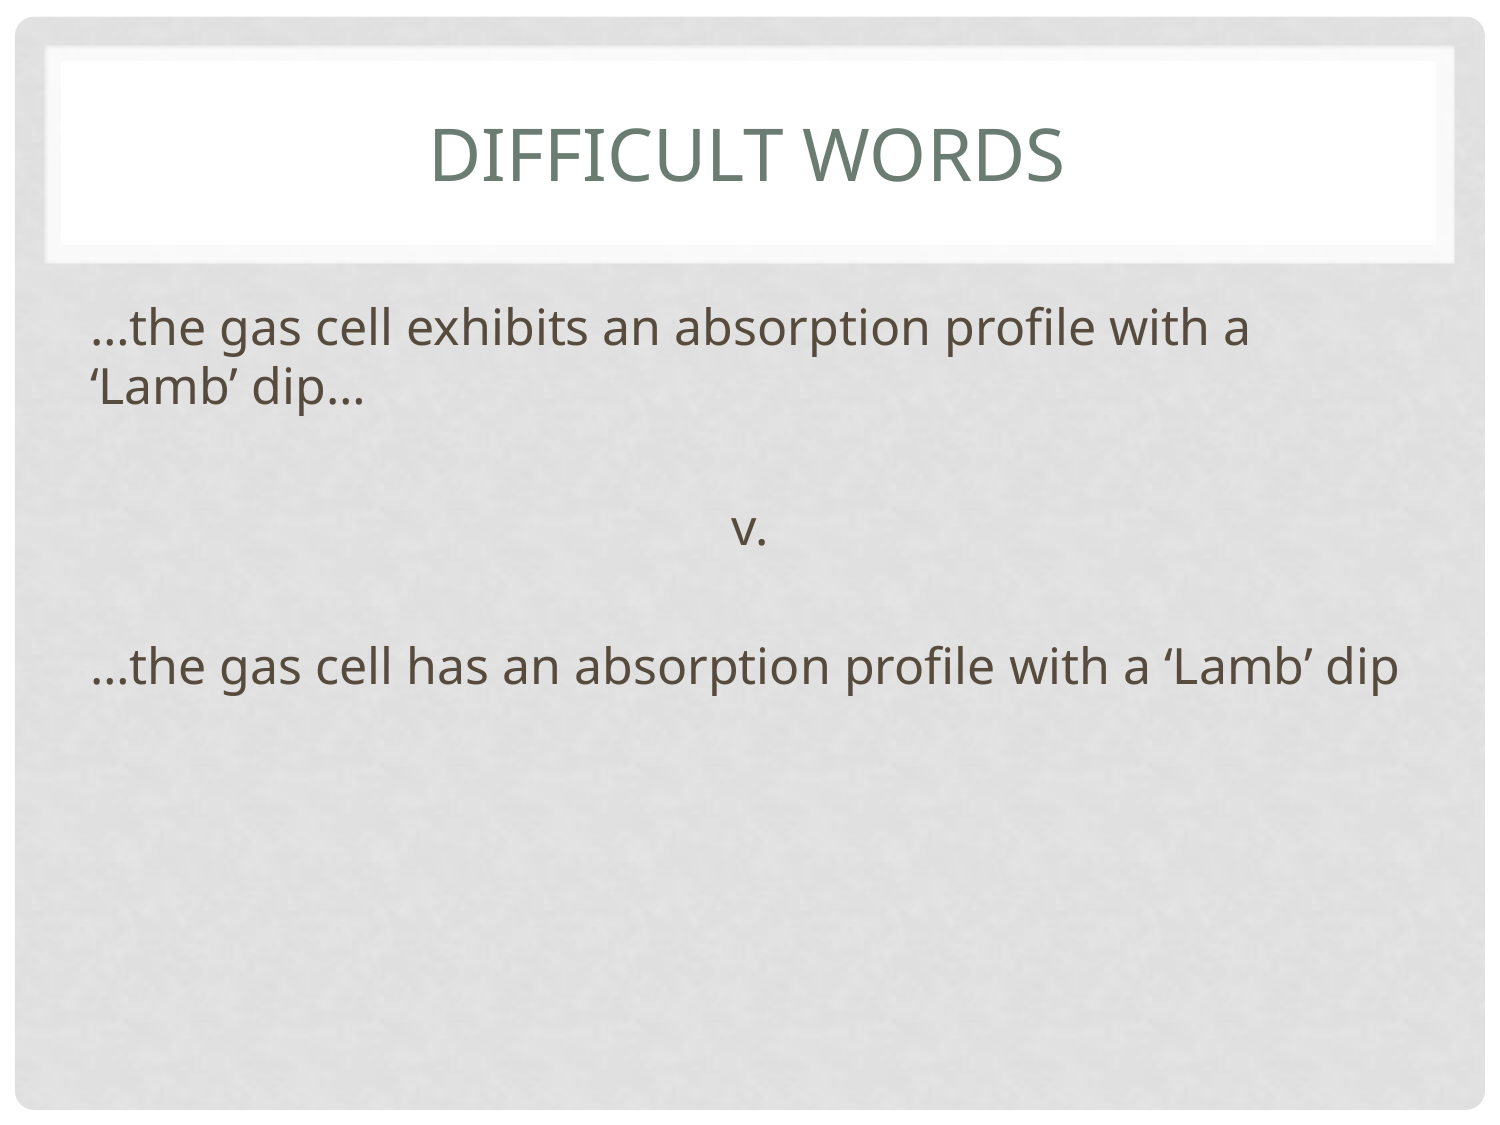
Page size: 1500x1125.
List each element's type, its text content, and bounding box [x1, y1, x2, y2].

title Difficult words [69, 66, 1425, 238]
list …the gas cell exhibits an absorption profile with a ‘Lamb’ dip… v. …the gas cell has an absorption profile with a ‘Lamb’ dip [75, 287, 1425, 1005]
